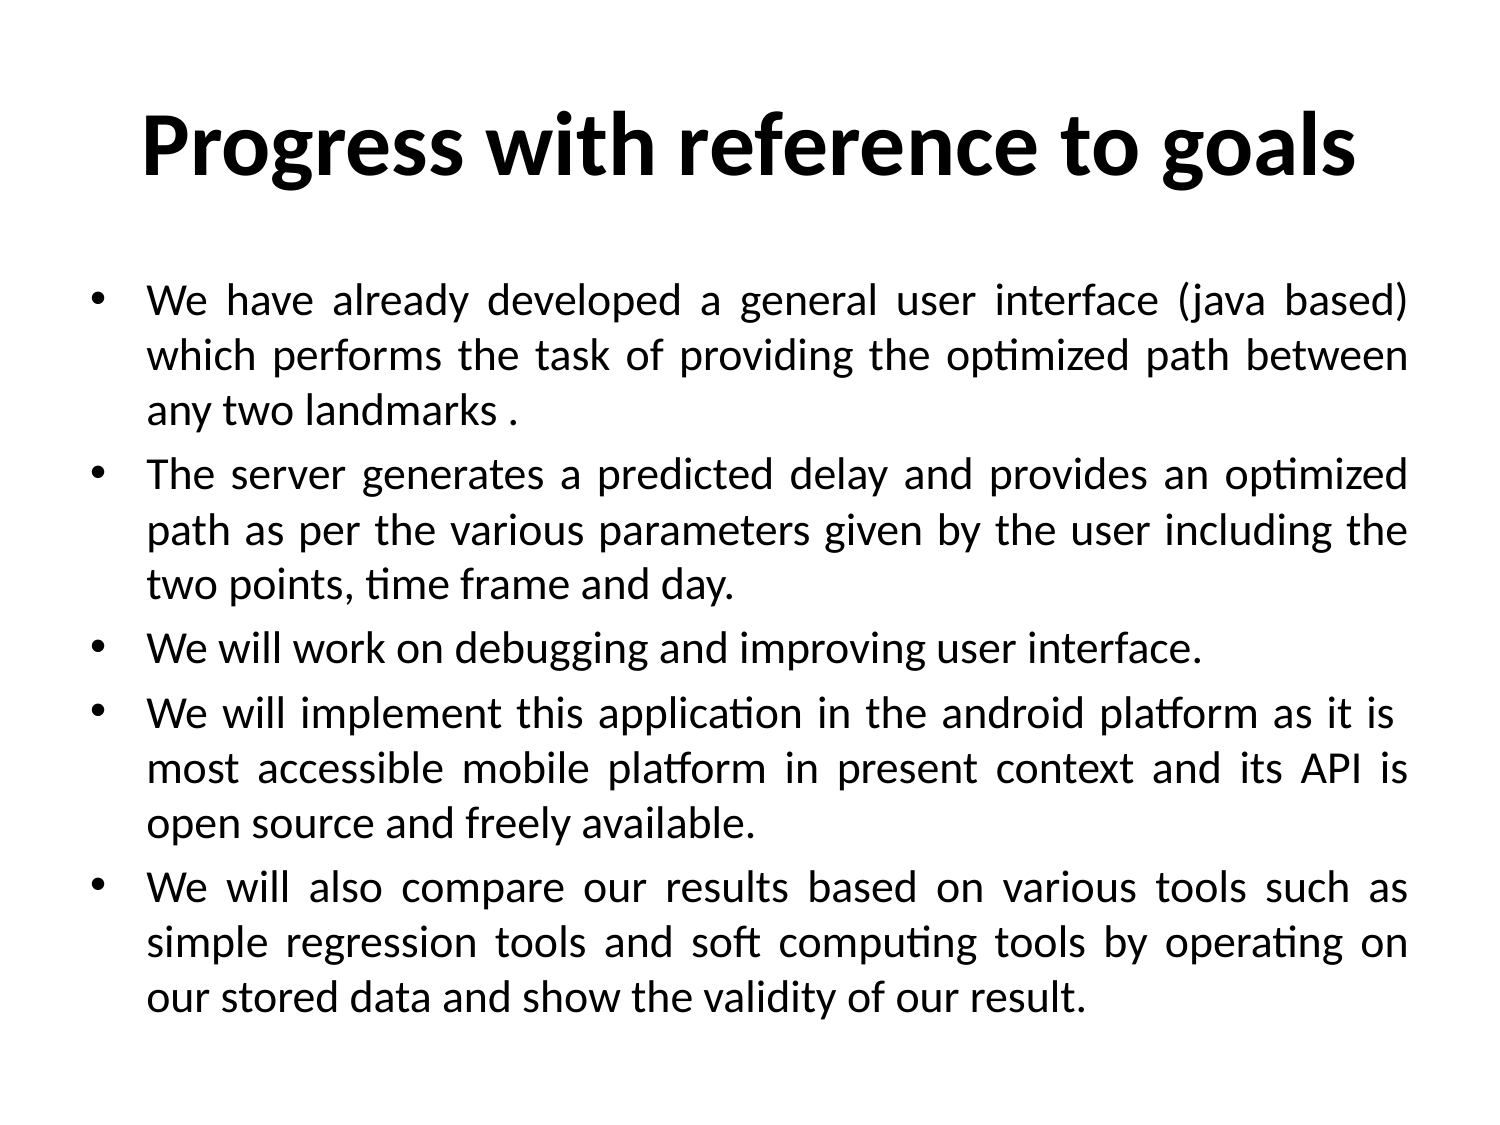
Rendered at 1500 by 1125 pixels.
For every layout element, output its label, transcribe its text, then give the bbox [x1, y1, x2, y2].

list We have already developed a general user interface (java based) which performs the task of providing the optimized path between any two landmarks . The server generates a predicted delay and provides an optimized path as per the various parameters given by the user including the two points, time frame and day. We will work on debugging and improving user interface. We will implement this application in the android platform as it is most accessible mobile platform in present context and its API is open source and freely available. We will also compare our results based on various tools such as simple regression tools and soft computing tools by operating on our stored data and show the validity of our result. [75, 262, 1425, 1005]
title Progress with reference to goals [75, 45, 1425, 233]
